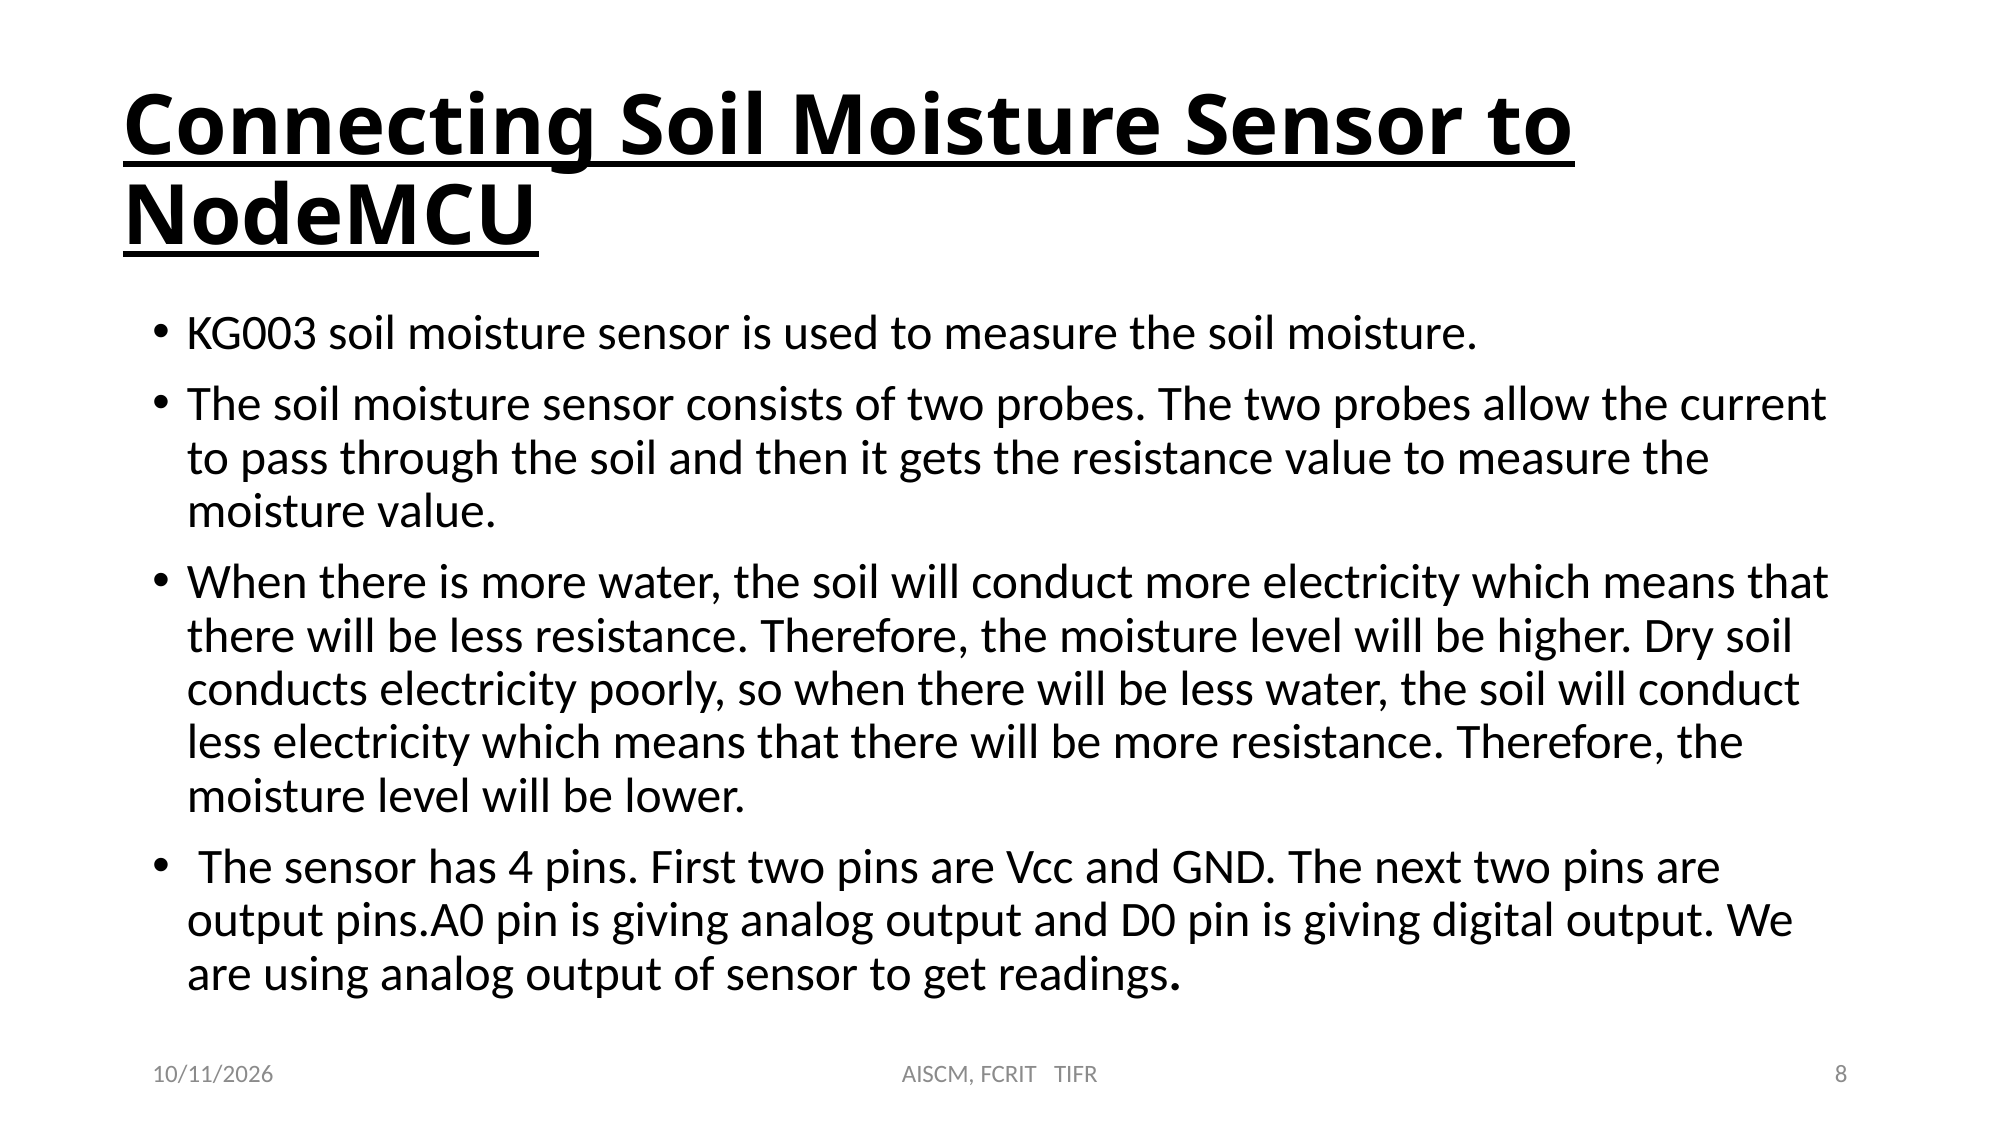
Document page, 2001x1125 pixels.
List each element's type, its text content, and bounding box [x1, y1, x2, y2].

slide_number 8 [1412, 1042, 1863, 1103]
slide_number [137, 1042, 588, 1103]
list KG003 soil moisture sensor is used to measure the soil moisture. The soil moisture sensor consists of two probes. The two probes allow the current to pass through the soil and then it gets the resistance value to measure the moisture value. When there is more water, the soil will conduct more electricity which means that there will be less resistance. Therefore, the moisture level will be higher. Dry soil conducts electricity poorly, so when there will be less water, the soil will conduct less electricity which means that there will be more resistance. Therefore, the moisture level will be lower. The sensor has 4 pins. First two pins are Vcc and GND. The next two pins are output pins.A0 pin is giving analog output and D0 pin is giving digital output. We are using analog output of sensor to get readings. [137, 299, 1863, 1014]
footer AISCM, FCRIT TIFR [662, 1042, 1338, 1103]
title Connecting Soil Moisture Sensor to NodeMCU [107, 64, 1833, 282]
